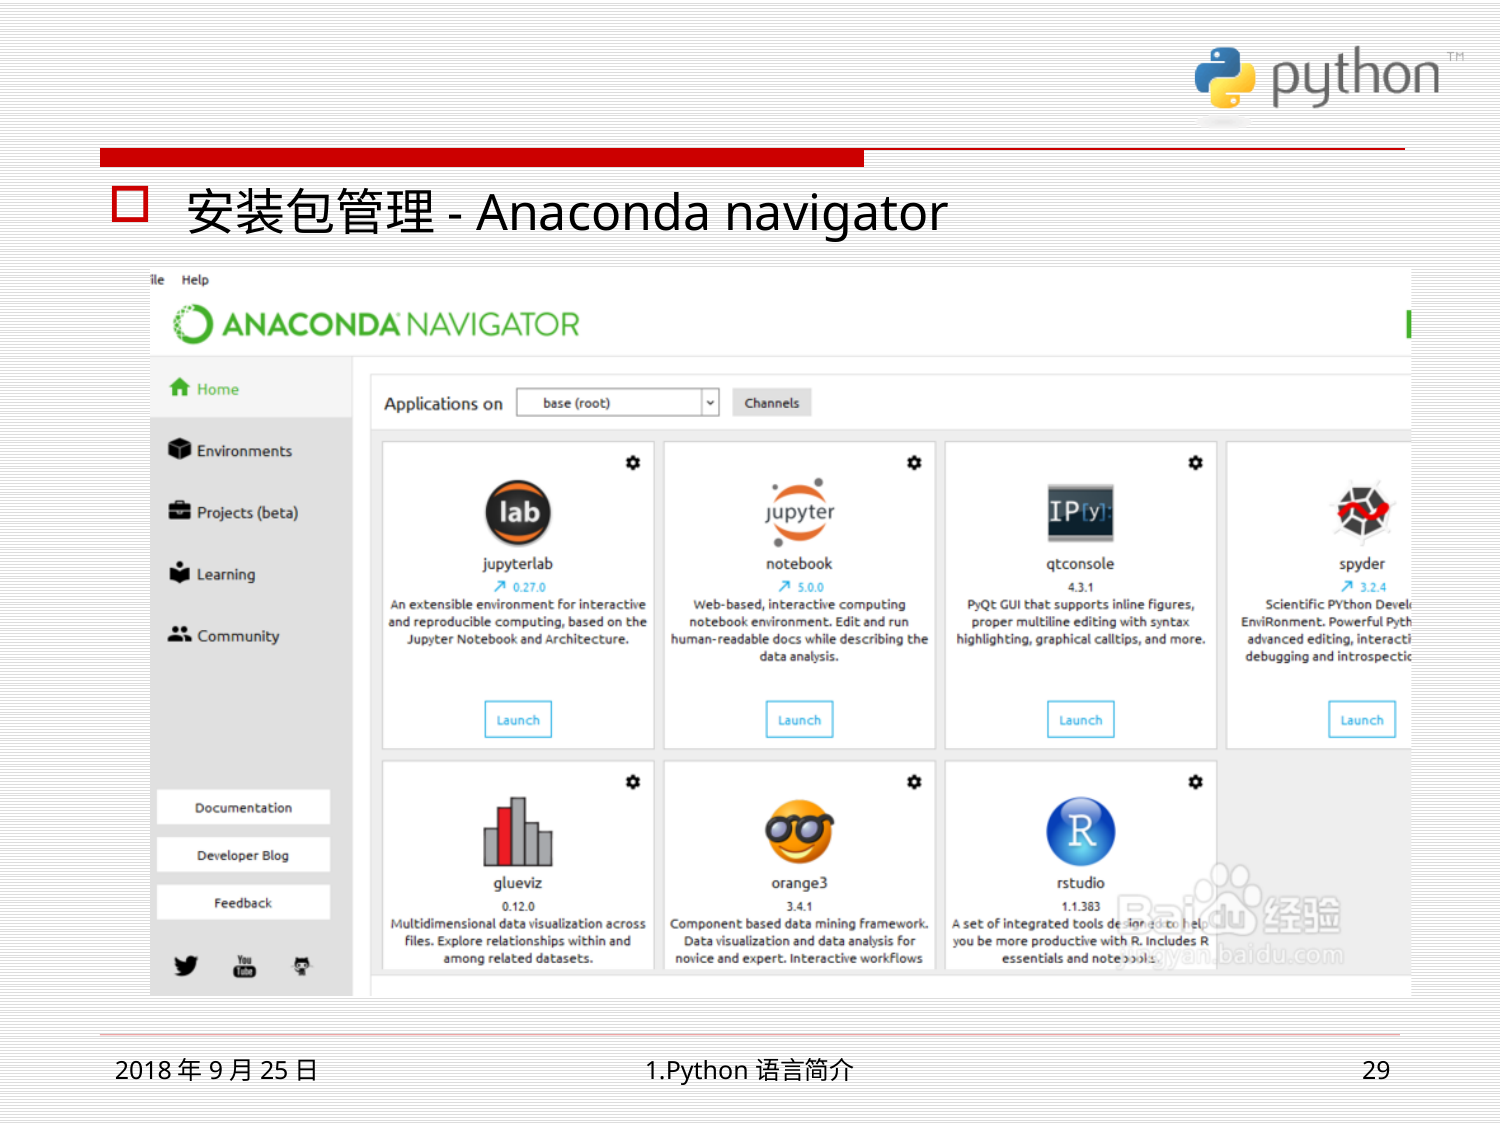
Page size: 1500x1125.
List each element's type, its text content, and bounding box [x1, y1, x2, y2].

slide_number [99, 1046, 426, 1103]
picture [1170, 30, 1500, 142]
list 安装包管理- Anaconda navigator [92, 172, 1406, 988]
picture [149, 266, 1412, 996]
footer 1.Python语言简介 [512, 1046, 988, 1103]
slide_number 29 [1080, 1046, 1406, 1092]
